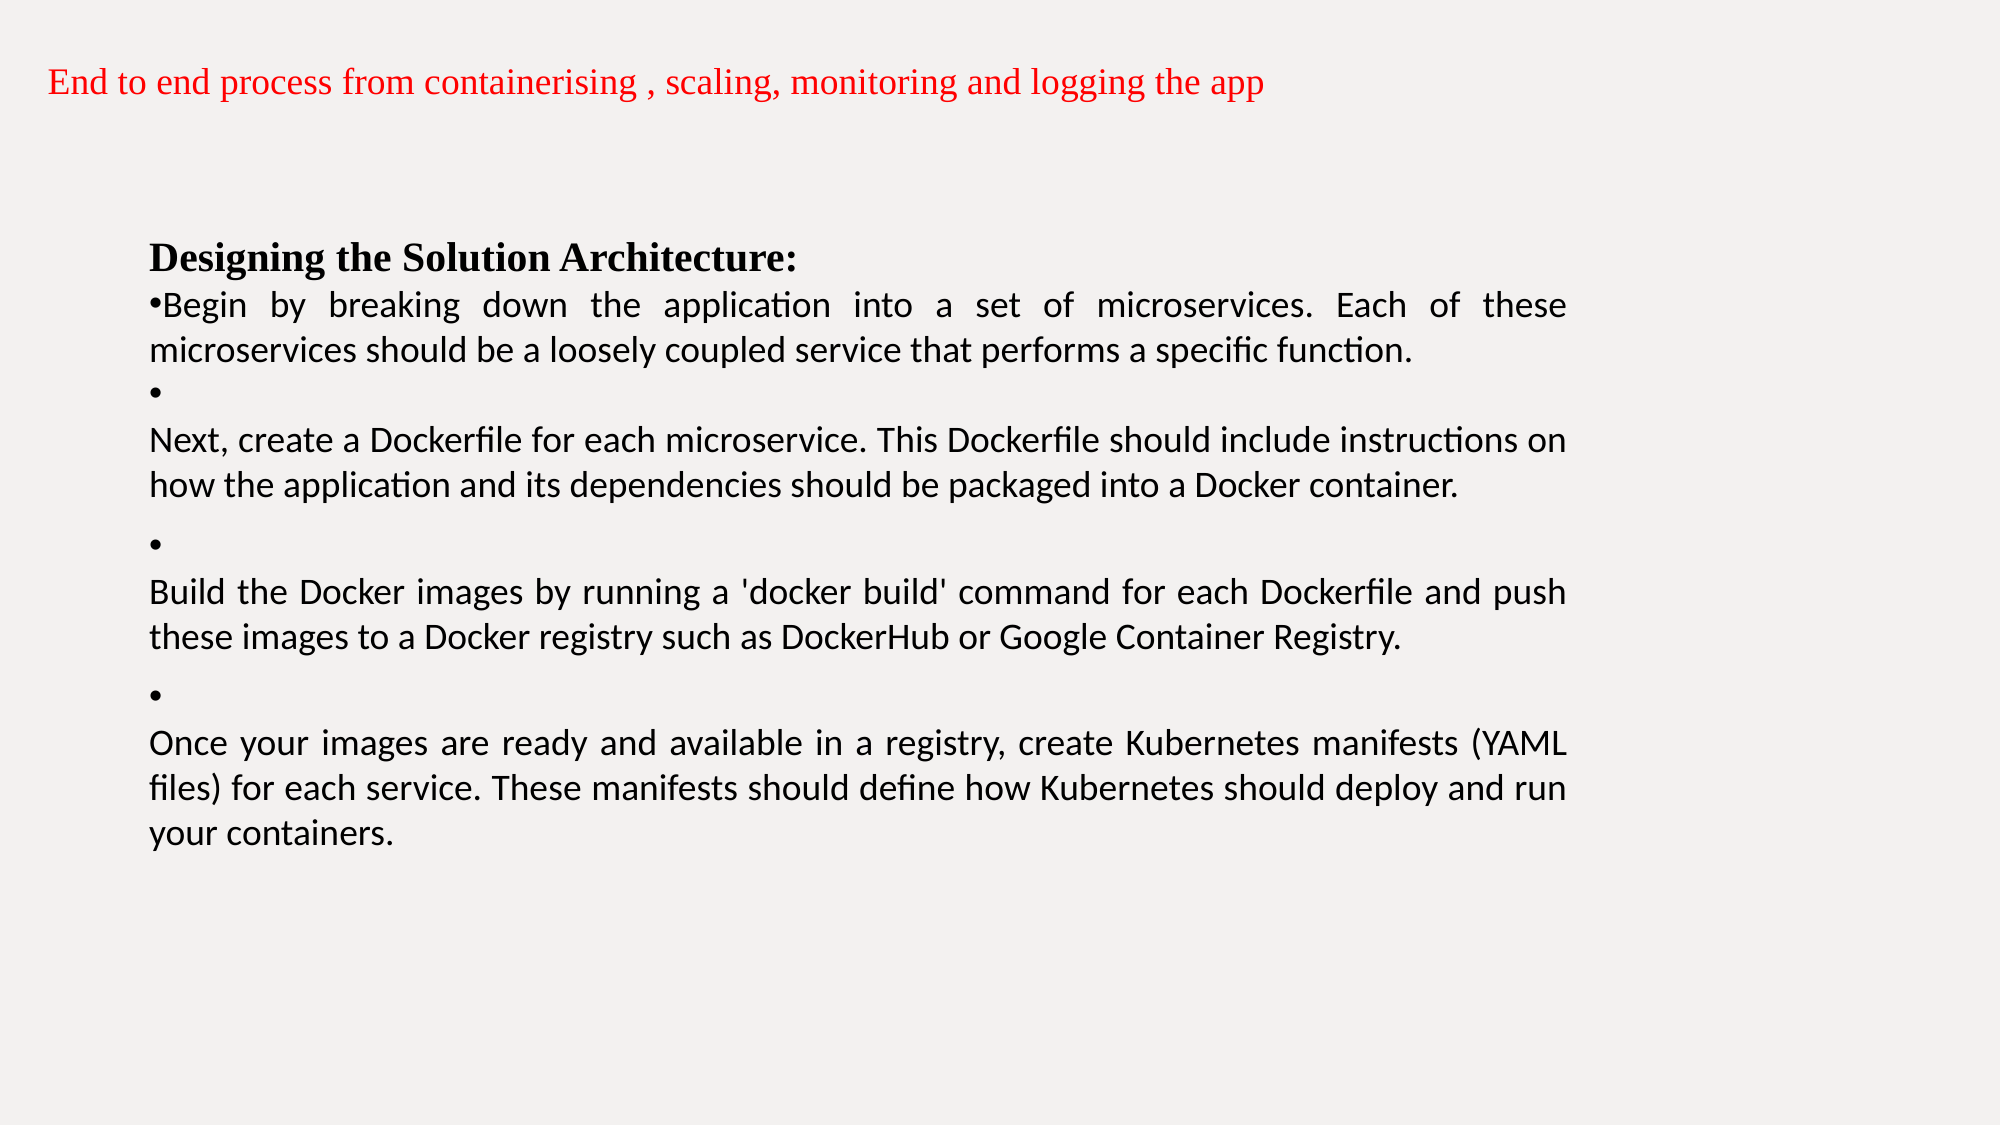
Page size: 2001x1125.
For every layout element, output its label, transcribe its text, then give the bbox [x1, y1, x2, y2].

text_box End to end process from containerising , scaling, monitoring and logging the app [32, 49, 1557, 110]
text_box Designing the Solution Architecture: Begin by breaking down the application into a set of microservices. Each of these microservices should be a loosely coupled service that performs a specific function. Next, create a Dockerfile for each microservice. This Dockerfile should include instructions on how the application and its dependencies should be packaged into a Docker container. Build the Docker images by running a 'docker build' command for each Dockerfile and push these images to a Docker registry such as DockerHub or Google Container Registry. Once your images are ready and available in a registry, create Kubernetes manifests (YAML files) for each service. These manifests should define how Kubernetes should deploy and run your containers. [134, 222, 1586, 861]
